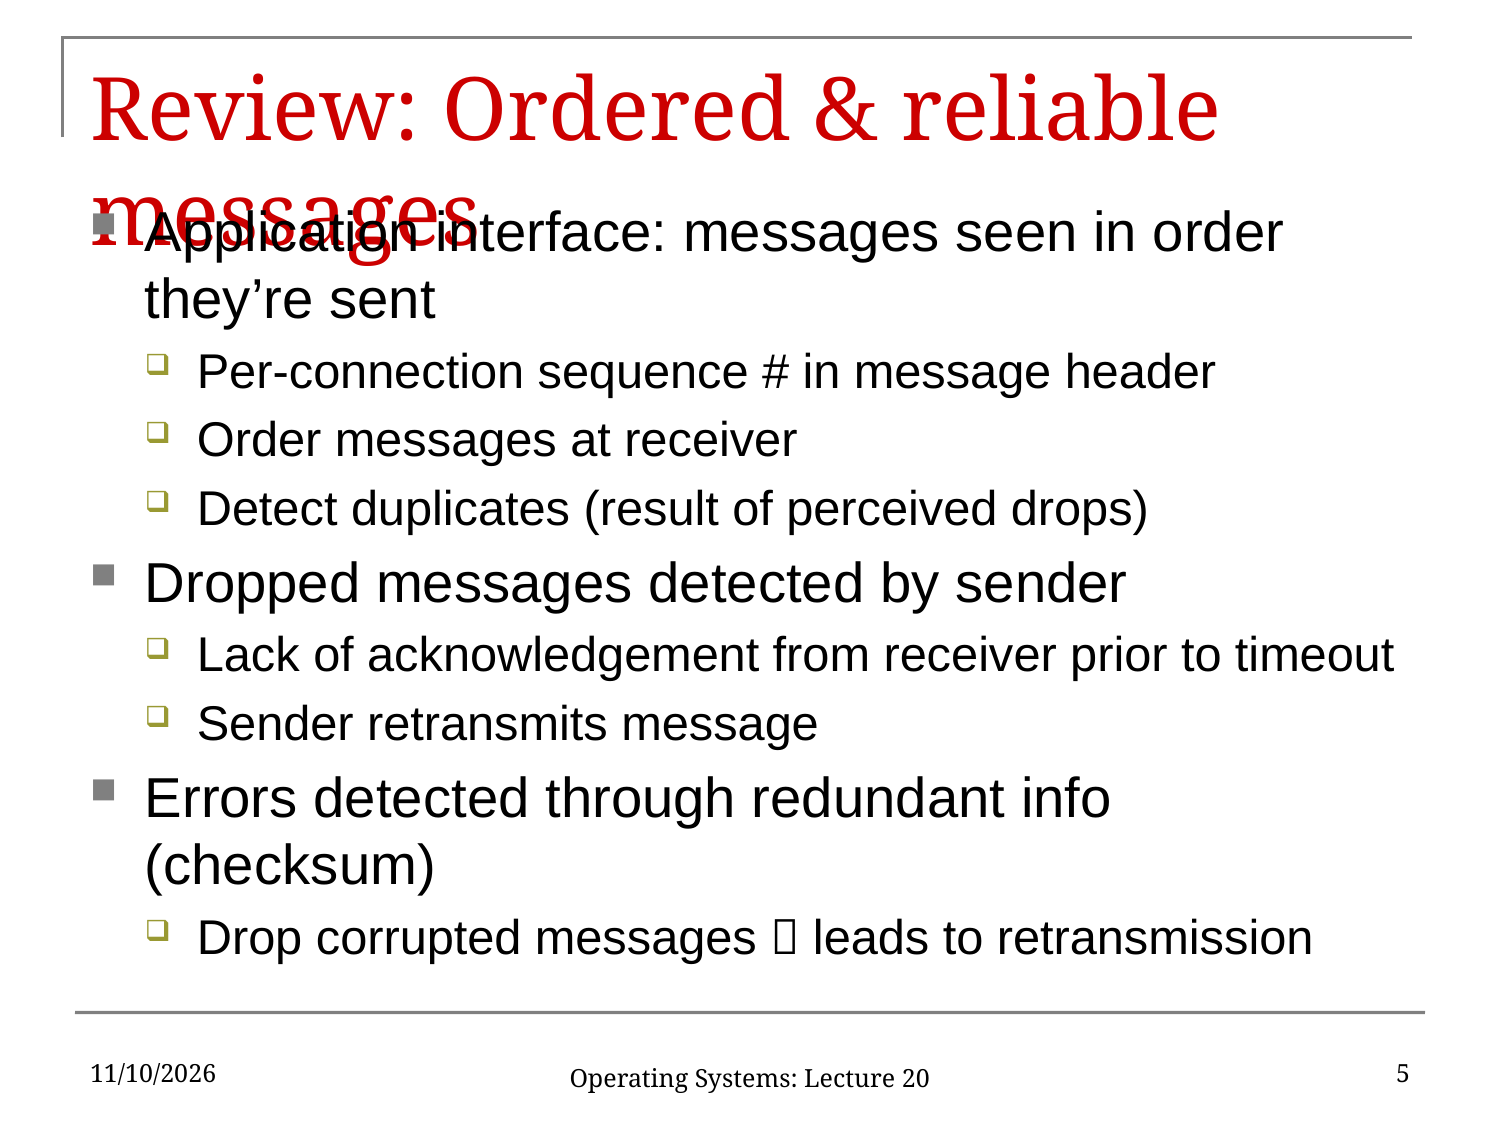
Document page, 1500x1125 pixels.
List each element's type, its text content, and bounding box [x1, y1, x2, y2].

footer Operating Systems: Lecture 20 [512, 1024, 988, 1101]
title Review: Ordered & reliable messages [75, 45, 1425, 163]
slide_number 5 [1074, 1023, 1426, 1100]
list Application interface: messages seen in order they’re sent Per-connection sequence # in message header Order messages at receiver Detect duplicates (result of perceived drops) Dropped messages detected by sender Lack of acknowledgement from receiver prior to timeout Sender retransmits message Errors detected through redundant info (checksum) Drop corrupted messages  leads to retransmission [75, 187, 1425, 1006]
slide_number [74, 1023, 426, 1100]
